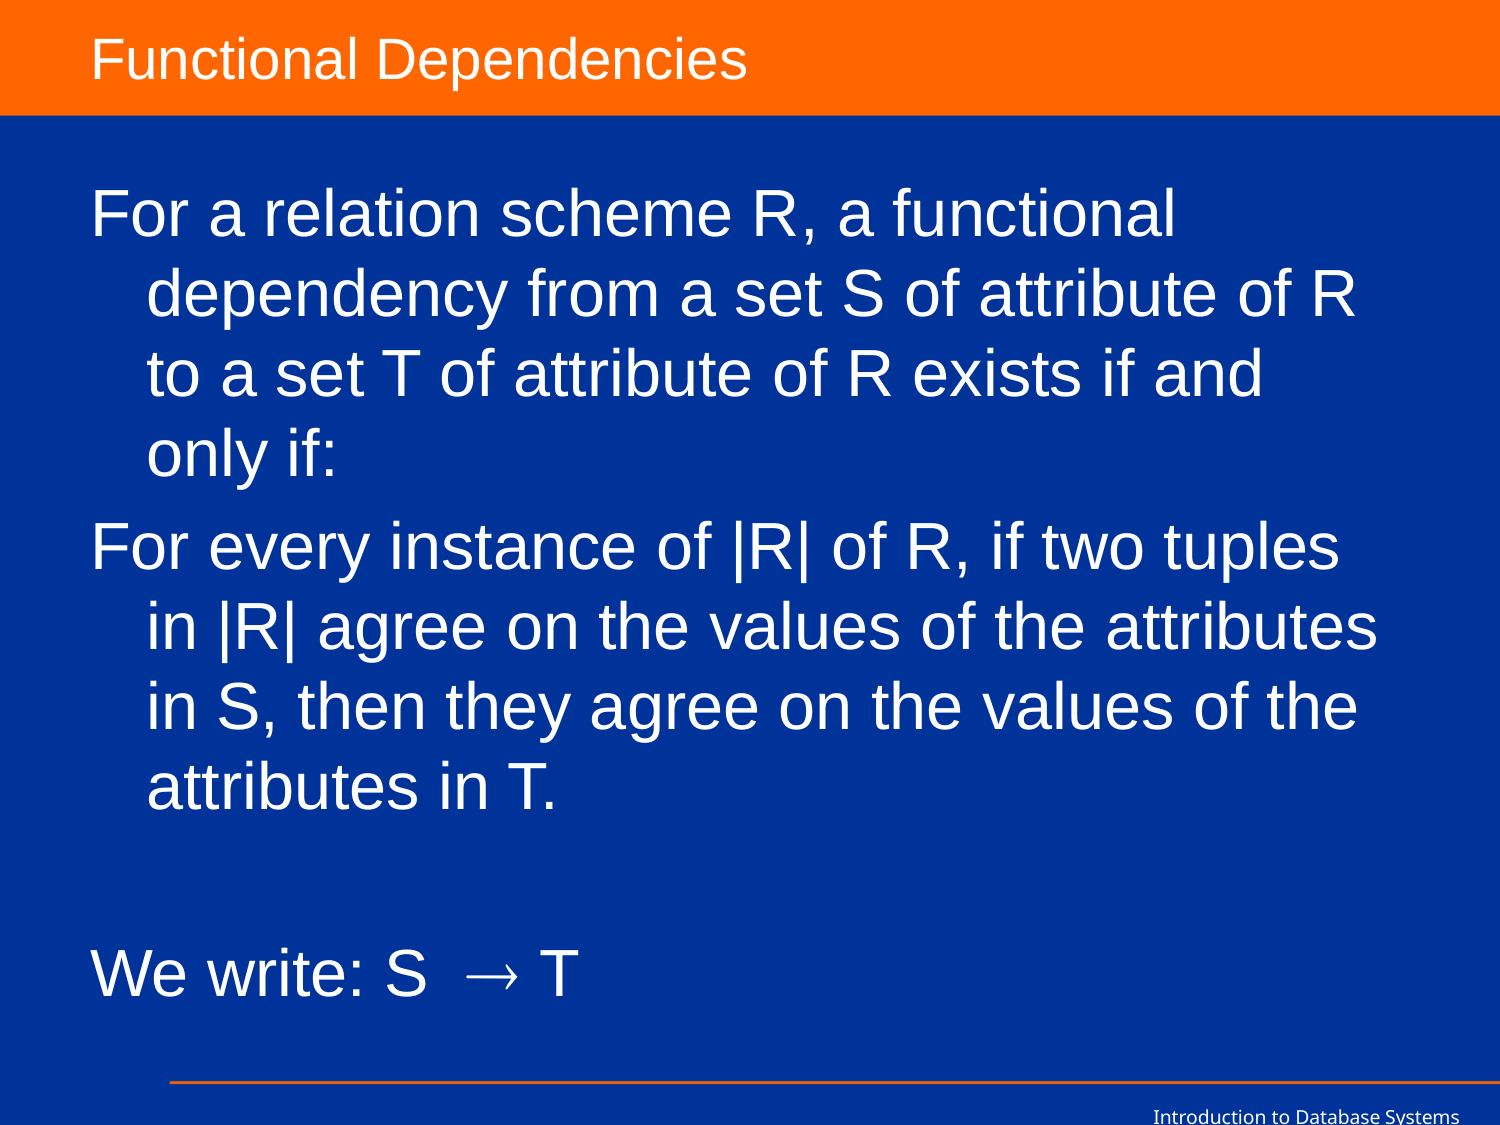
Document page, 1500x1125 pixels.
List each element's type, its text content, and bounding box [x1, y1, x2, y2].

title Functional Dependencies [74, 0, 1426, 151]
list For a relation scheme R, a functional dependency from a set S of attribute of R to a set T of attribute of R exists if and only if: For every instance of |R| of R, if two tuples in |R| agree on the values of the attributes in S, then they agree on the values of the attributes in T. We write: S  T [74, 162, 1426, 1063]
picture [0, 0, 1500, 1125]
footer Introduction to Database Systems [799, 1074, 1476, 1125]
